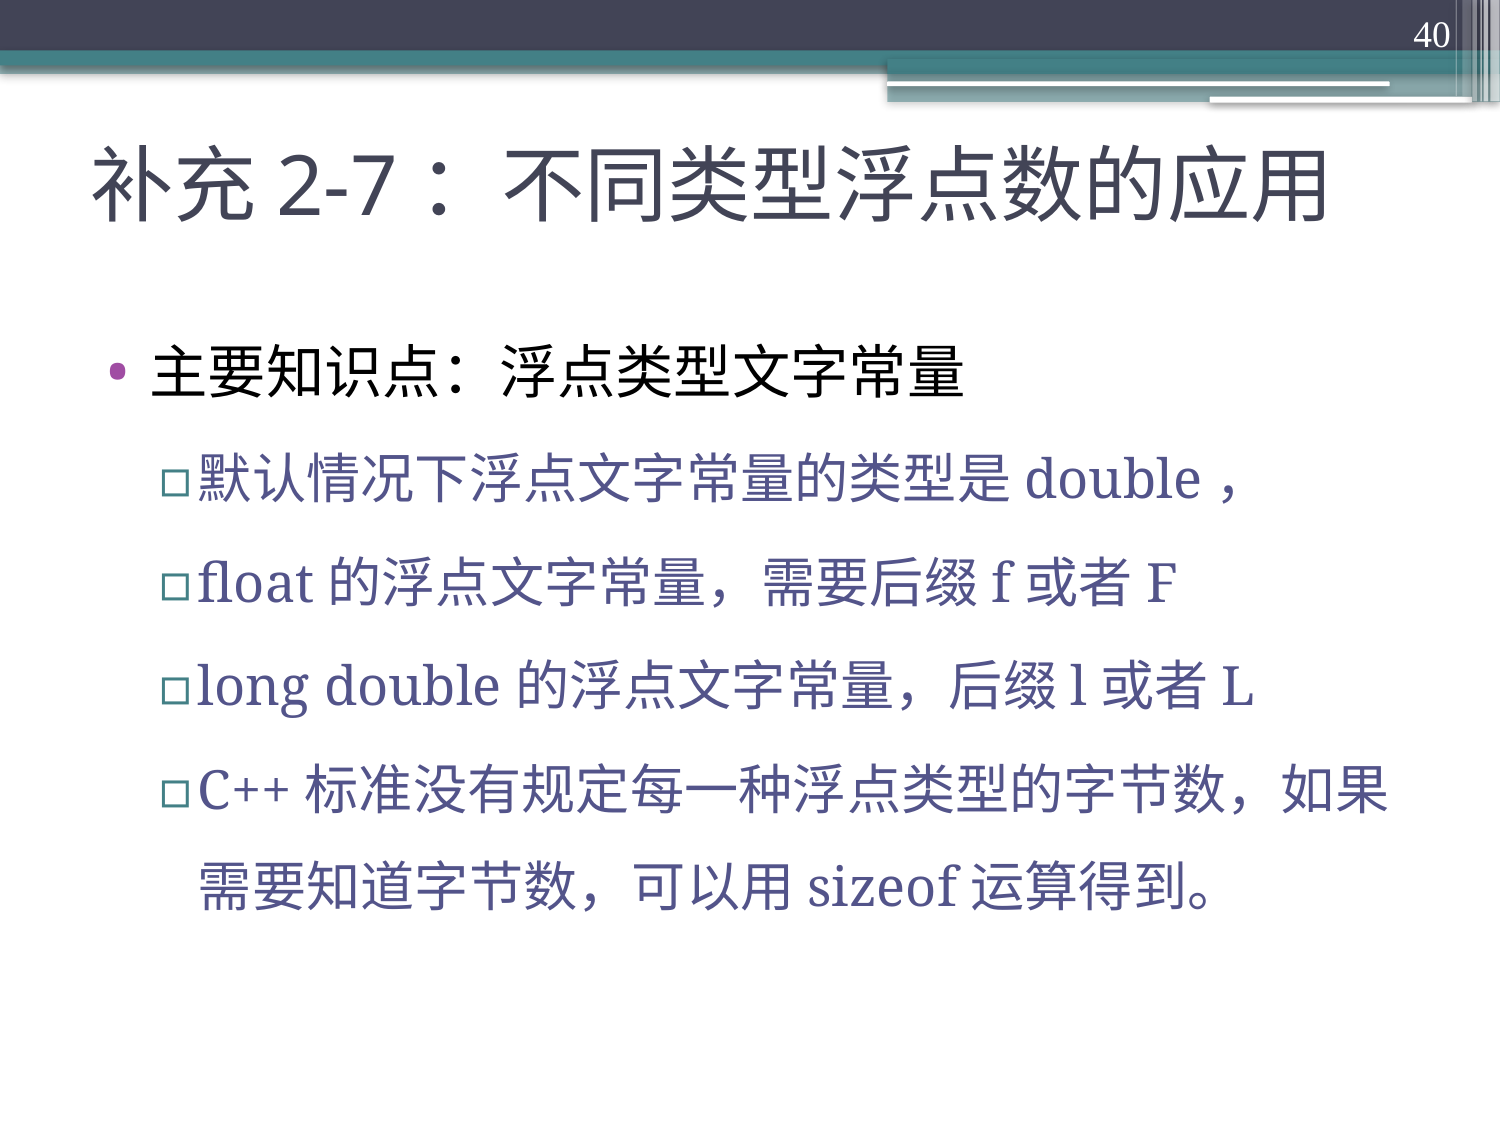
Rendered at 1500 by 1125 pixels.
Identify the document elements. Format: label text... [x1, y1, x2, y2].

slide_number 40 [1340, 2, 1466, 63]
list 主要知识点：浮点类型文字常量 默认情况下浮点文字常量的类型是double， float的浮点文字常量，需要后缀f或者F long double的浮点文字常量，后缀l或者L C++标准没有规定每一种浮点类型的字节数，如果需要知道字节数，可以用sizeof运算得到。 [75, 292, 1425, 1079]
title 补充2-7：不同类型浮点数的应用 [75, 94, 1425, 270]
